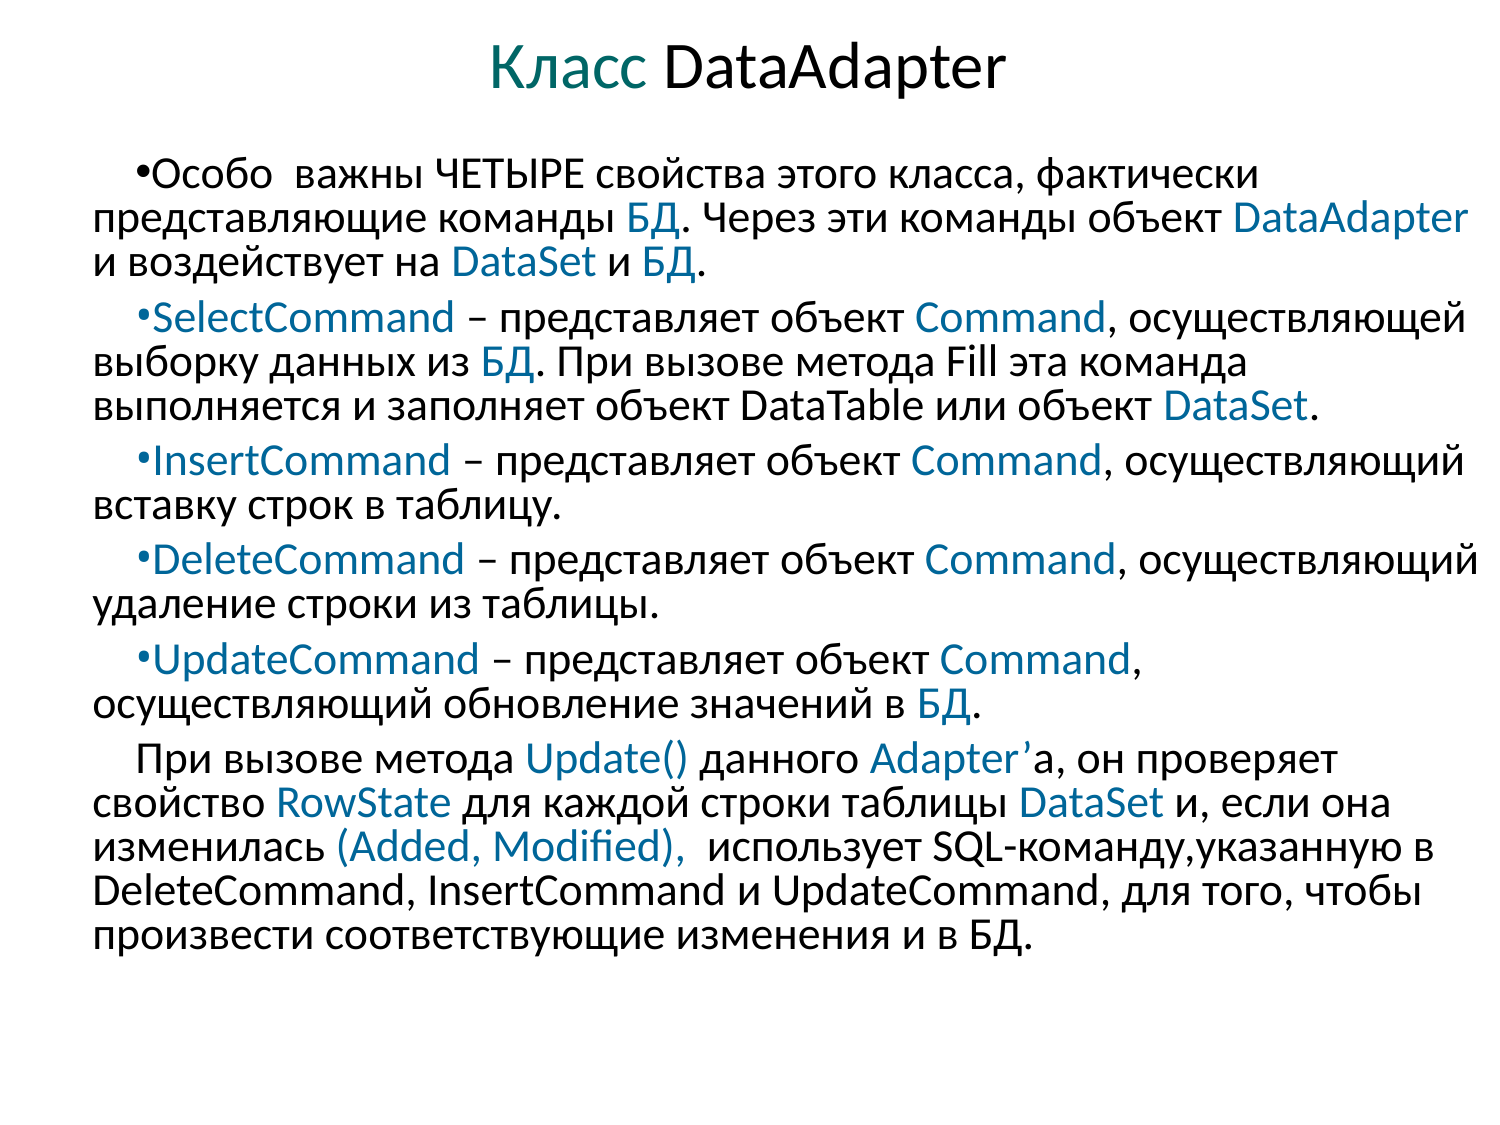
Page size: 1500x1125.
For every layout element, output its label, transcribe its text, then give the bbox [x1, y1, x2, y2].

list Особо важны ЧЕТЫРЕ свойства этого класса, фактически представляющие команды БД. Через эти команды объект DataAdapter и воздействует на DataSet и БД. SelectCommand – представляет объект Command, осуществляющей выборку данных из БД. При вызове метода Fill эта команда выполняется и заполняет объект DataTable или объект DataSet. InsertCommand – представляет объект Command, осуществляющий вставку строк в таблицу. DeleteCommand – представляет объект Command, осуществляющий удаление строки из таблицы. UpdateCommand – представляет объект Command, осуществляющий обновление значений в БД. При вызове метода Update() данного Adapter’а, он проверяет свойство RowState для каждой строки таблицы DataSet и, если она изменилась (Added, Modified), использует SQL-команду,указанную в DeleteCommand, InsertCommand и UpdateCommand, для того, чтобы произвести соответствующие изменения и в БД. [21, 146, 1500, 1088]
title Класс DataAdapter [72, 16, 1425, 111]
